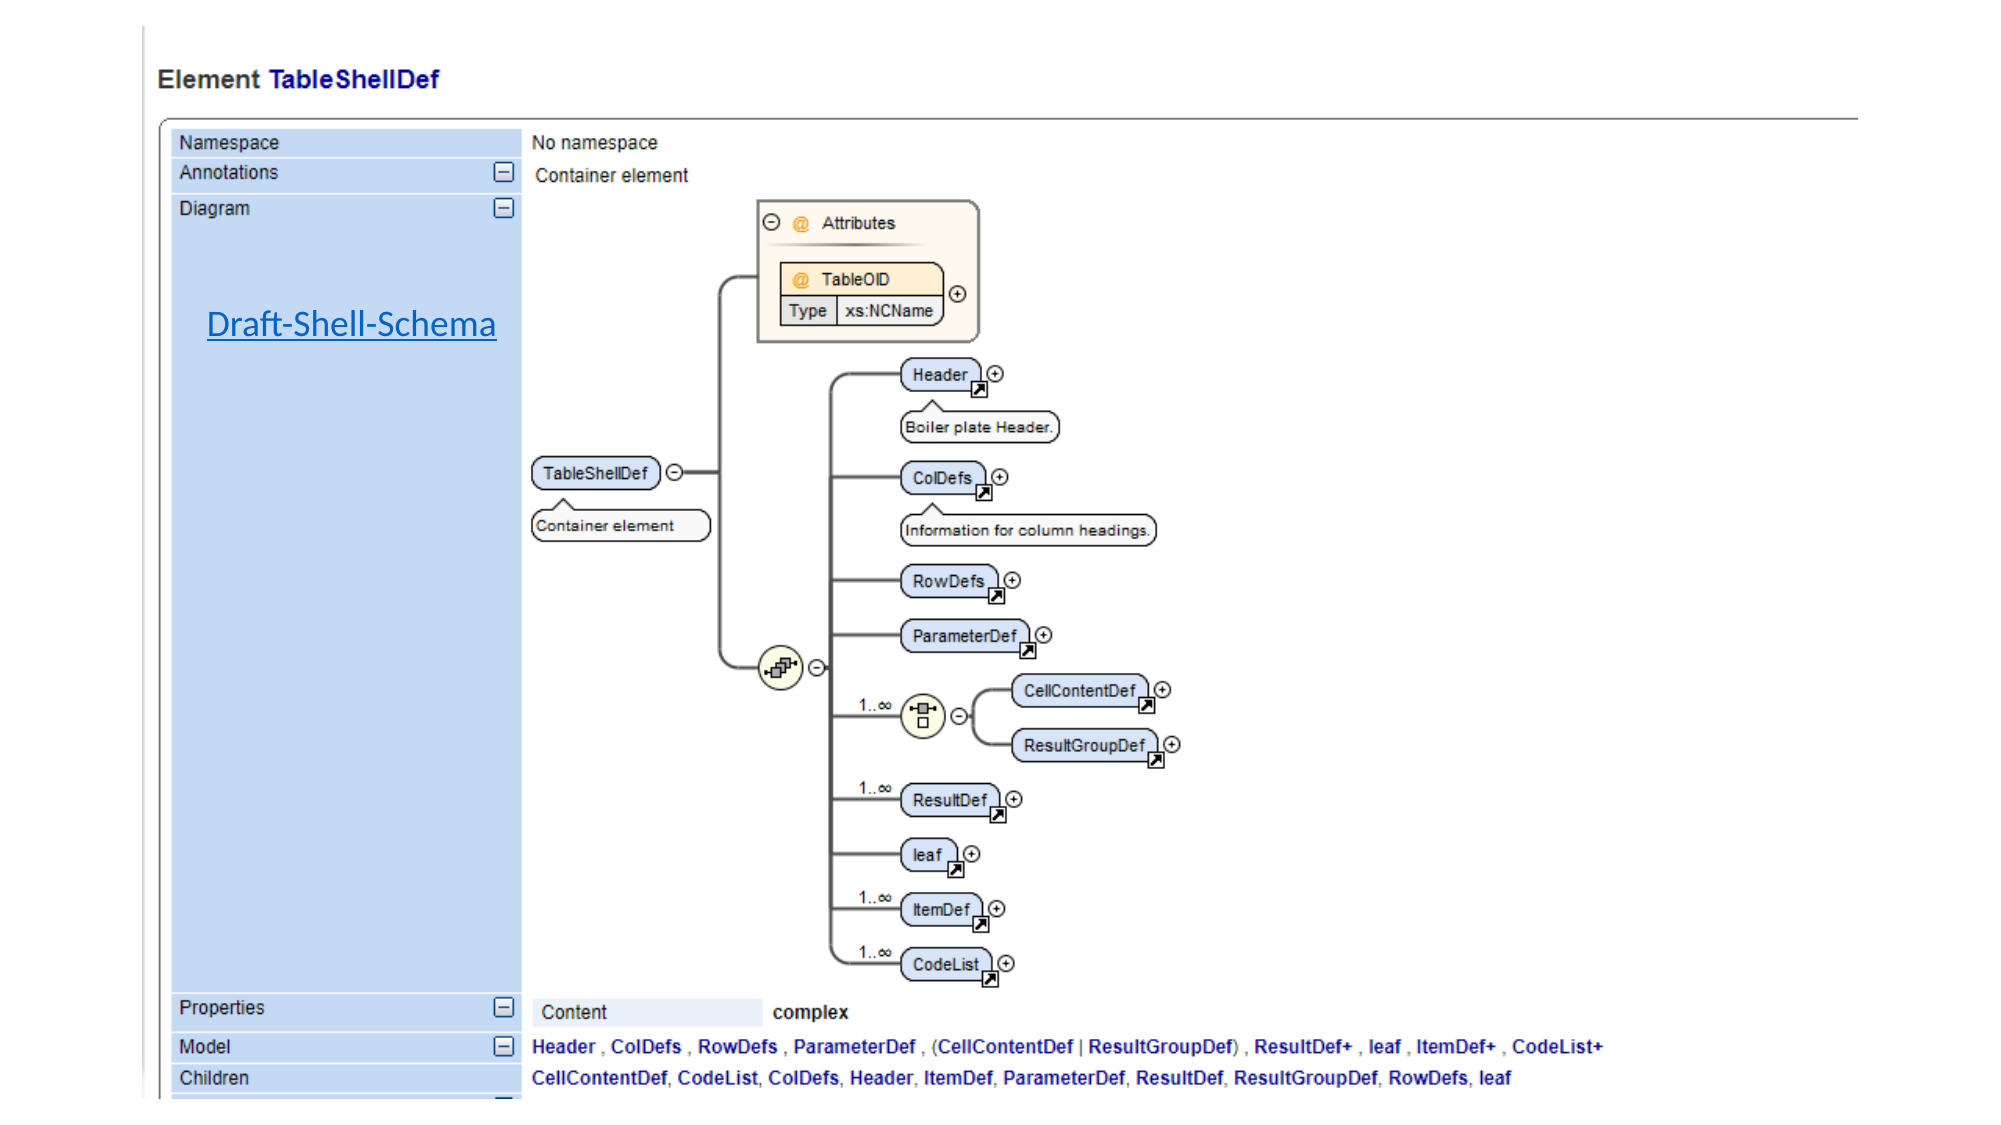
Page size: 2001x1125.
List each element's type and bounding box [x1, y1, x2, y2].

picture [142, 26, 1858, 1099]
